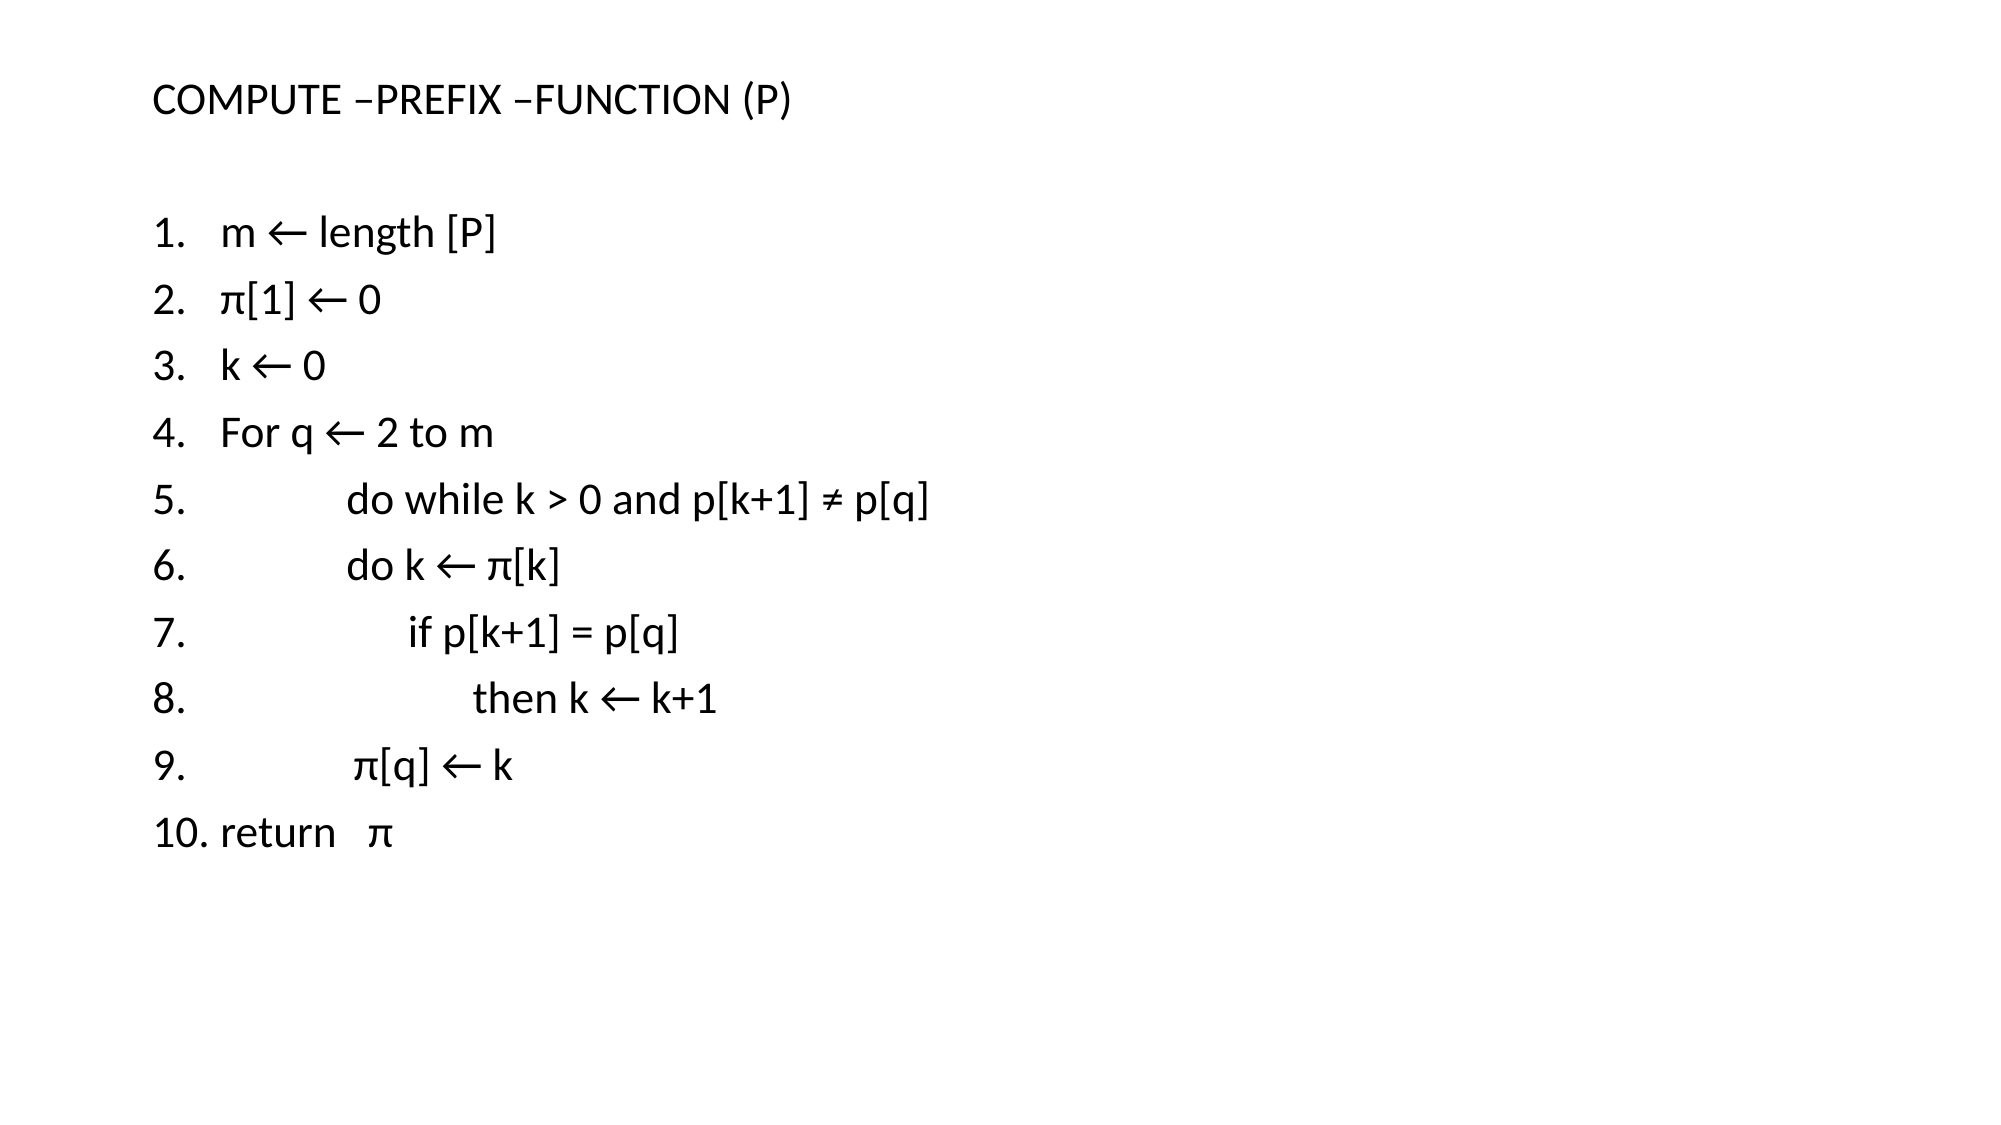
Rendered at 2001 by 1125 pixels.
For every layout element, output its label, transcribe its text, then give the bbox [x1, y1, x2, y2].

list COMPUTE –PREFIX –FUNCTION (P) m ← length [P] π[1] ← 0 k ← 0 For q ← 2 to m do while k > 0 and p[k+1] ≠ p[q] do k ← π[k] if p[k+1] = p[q] then k ← k+1 π[q] ← k return π [137, 67, 1863, 1014]
